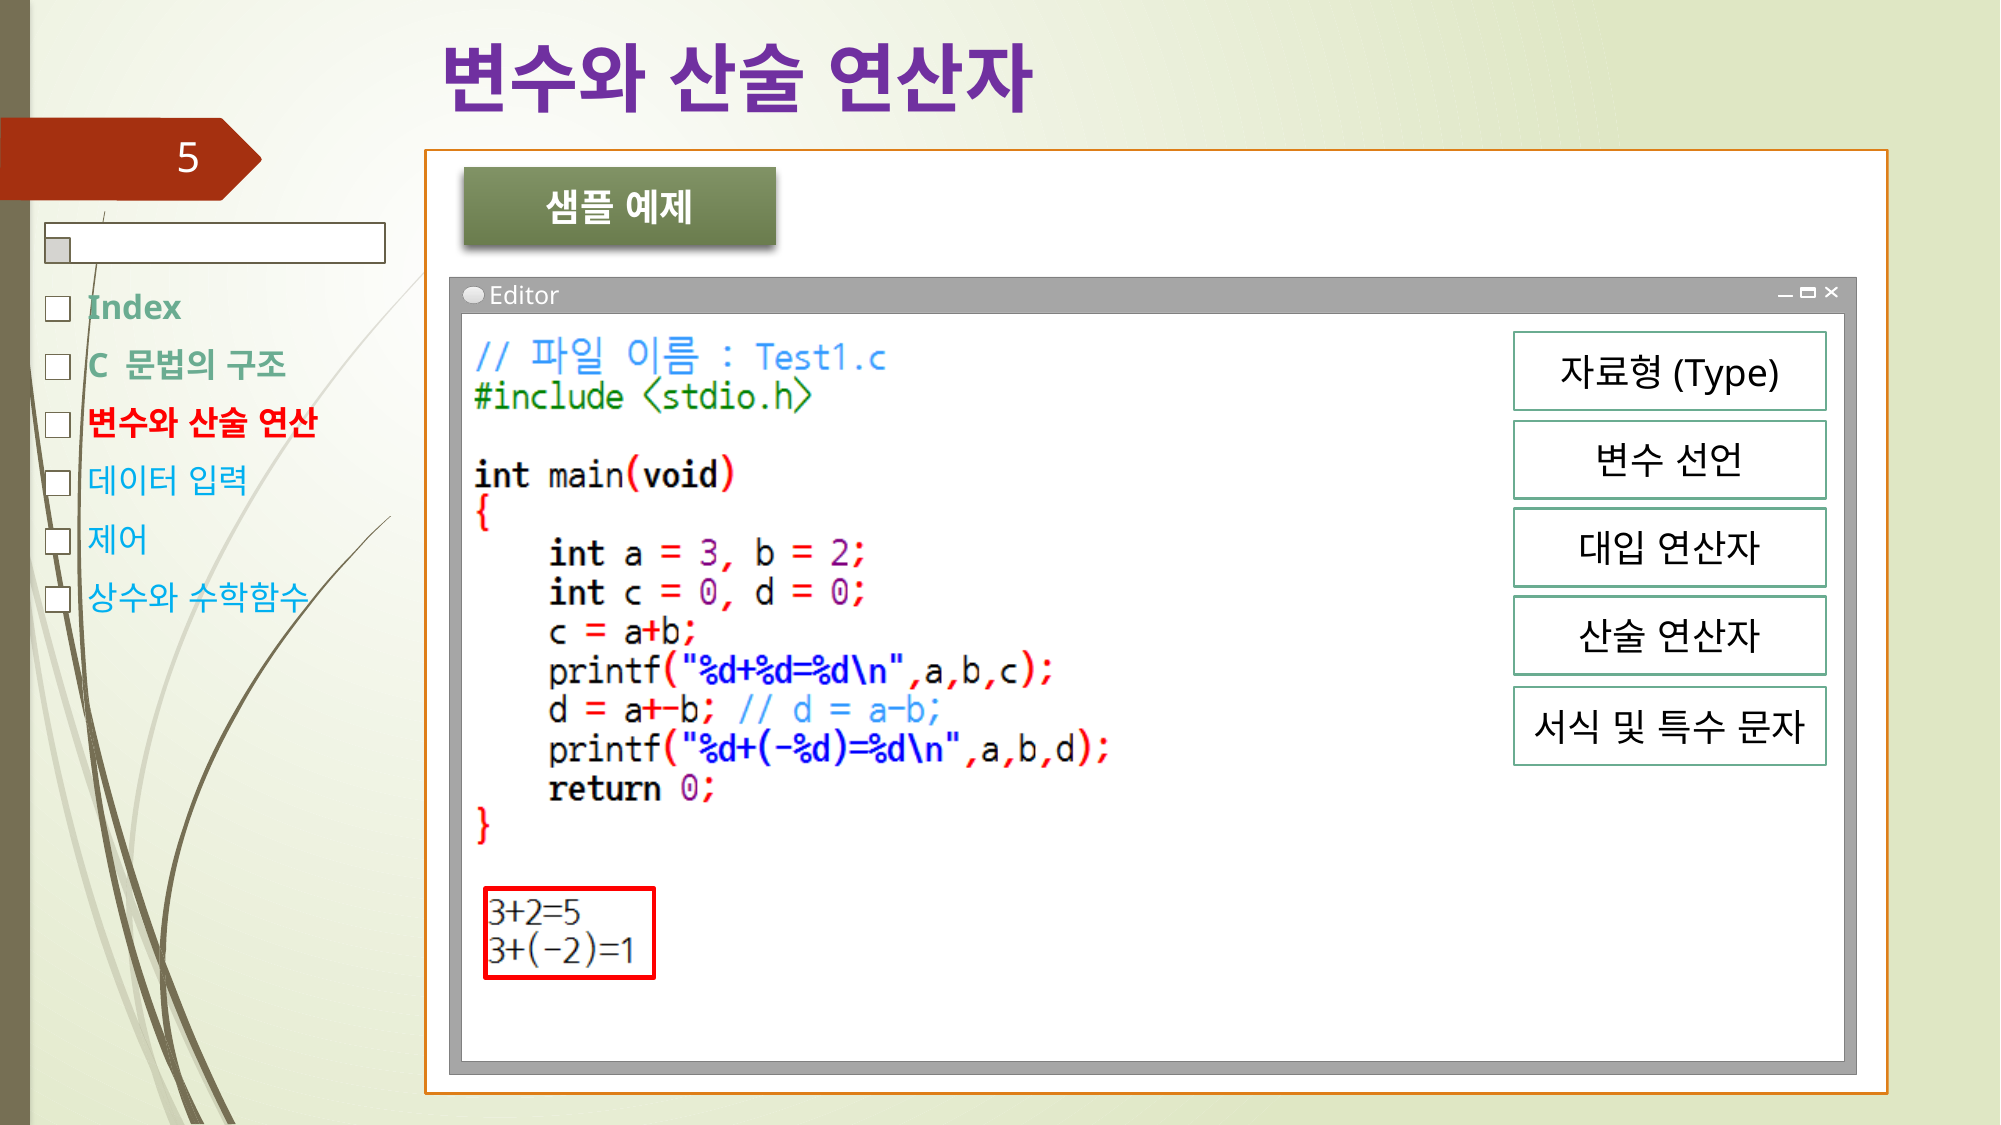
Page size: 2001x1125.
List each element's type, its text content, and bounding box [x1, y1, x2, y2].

title 변수와 산술 연산자 [425, 24, 1888, 130]
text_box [449, 276, 1857, 1075]
picture [474, 334, 1117, 851]
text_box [44, 150, 386, 629]
slide_number 5 [87, 129, 216, 150]
picture [487, 890, 652, 976]
text_box 샘플 예제 [464, 167, 776, 245]
